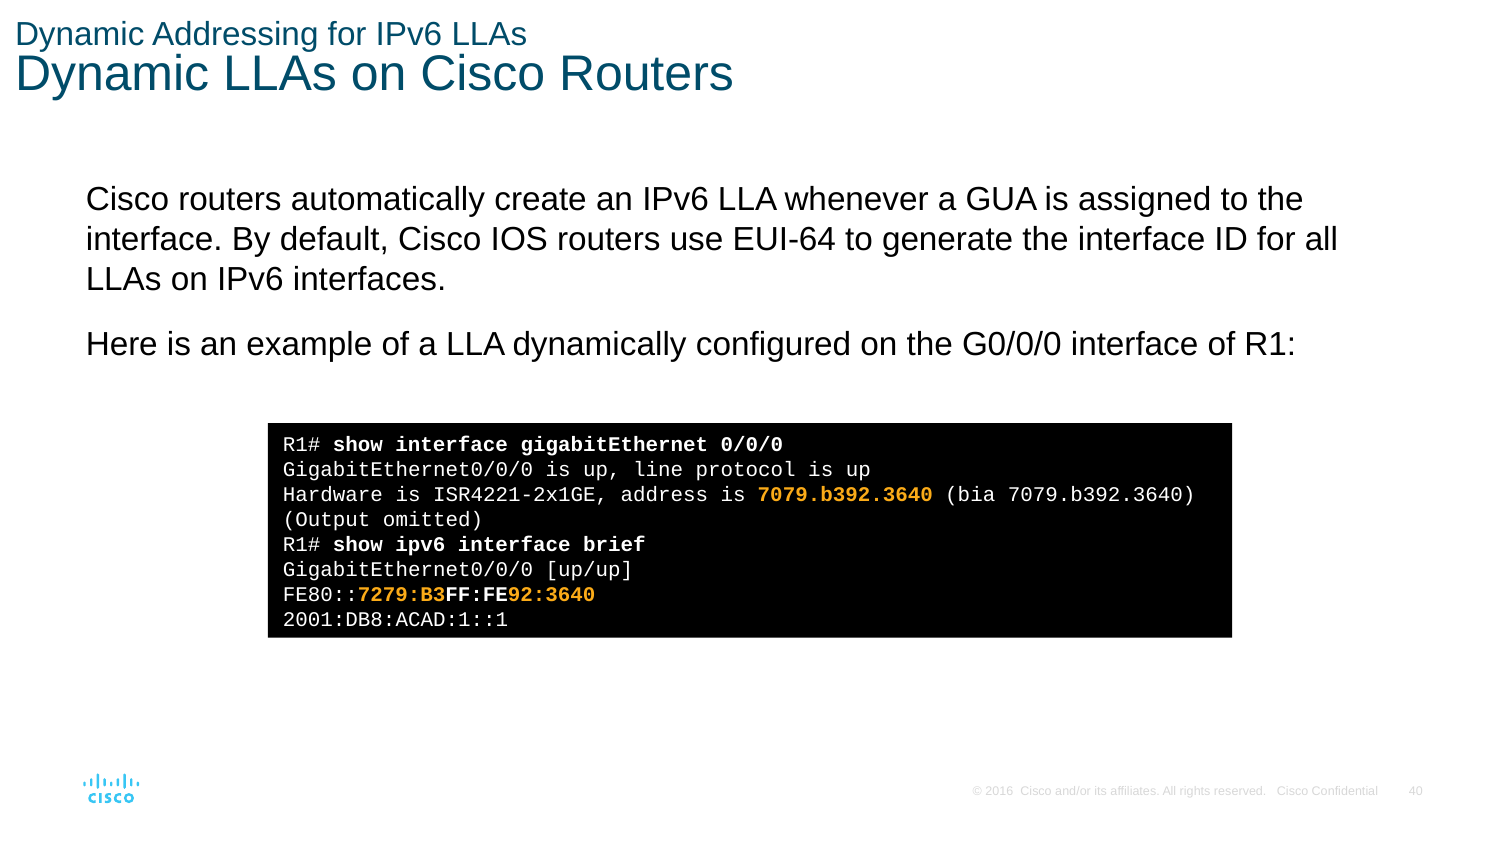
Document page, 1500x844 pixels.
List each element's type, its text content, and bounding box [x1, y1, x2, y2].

text_box R1# show interface gigabitEthernet 0/0/0 GigabitEthernet0/0/0 is up, line protocol is up Hardware is ISR4221-2x1GE, address is 7079.b392.3640 (bia 7079.b392.3640) (Output omitted) R1# show ipv6 interface brief GigabitEthernet0/0/0 [up/up] FE80::7279:B3FF:FE92:3640 2001:DB8:ACAD:1::1 [267, 423, 1233, 638]
list Cisco routers automatically create an IPv6 LLA whenever a GUA is assigned to the interface. By default, Cisco IOS routers use EUI-64 to generate the interface ID for all LLAs on IPv6 interfaces. Here is an example of a LLA dynamically configured on the G0/0/0 interface of R1: [70, 169, 1369, 422]
title Dynamic Addressing for IPv6 LLAs Dynamic LLAs on Cisco Routers [0, 0, 1369, 121]
